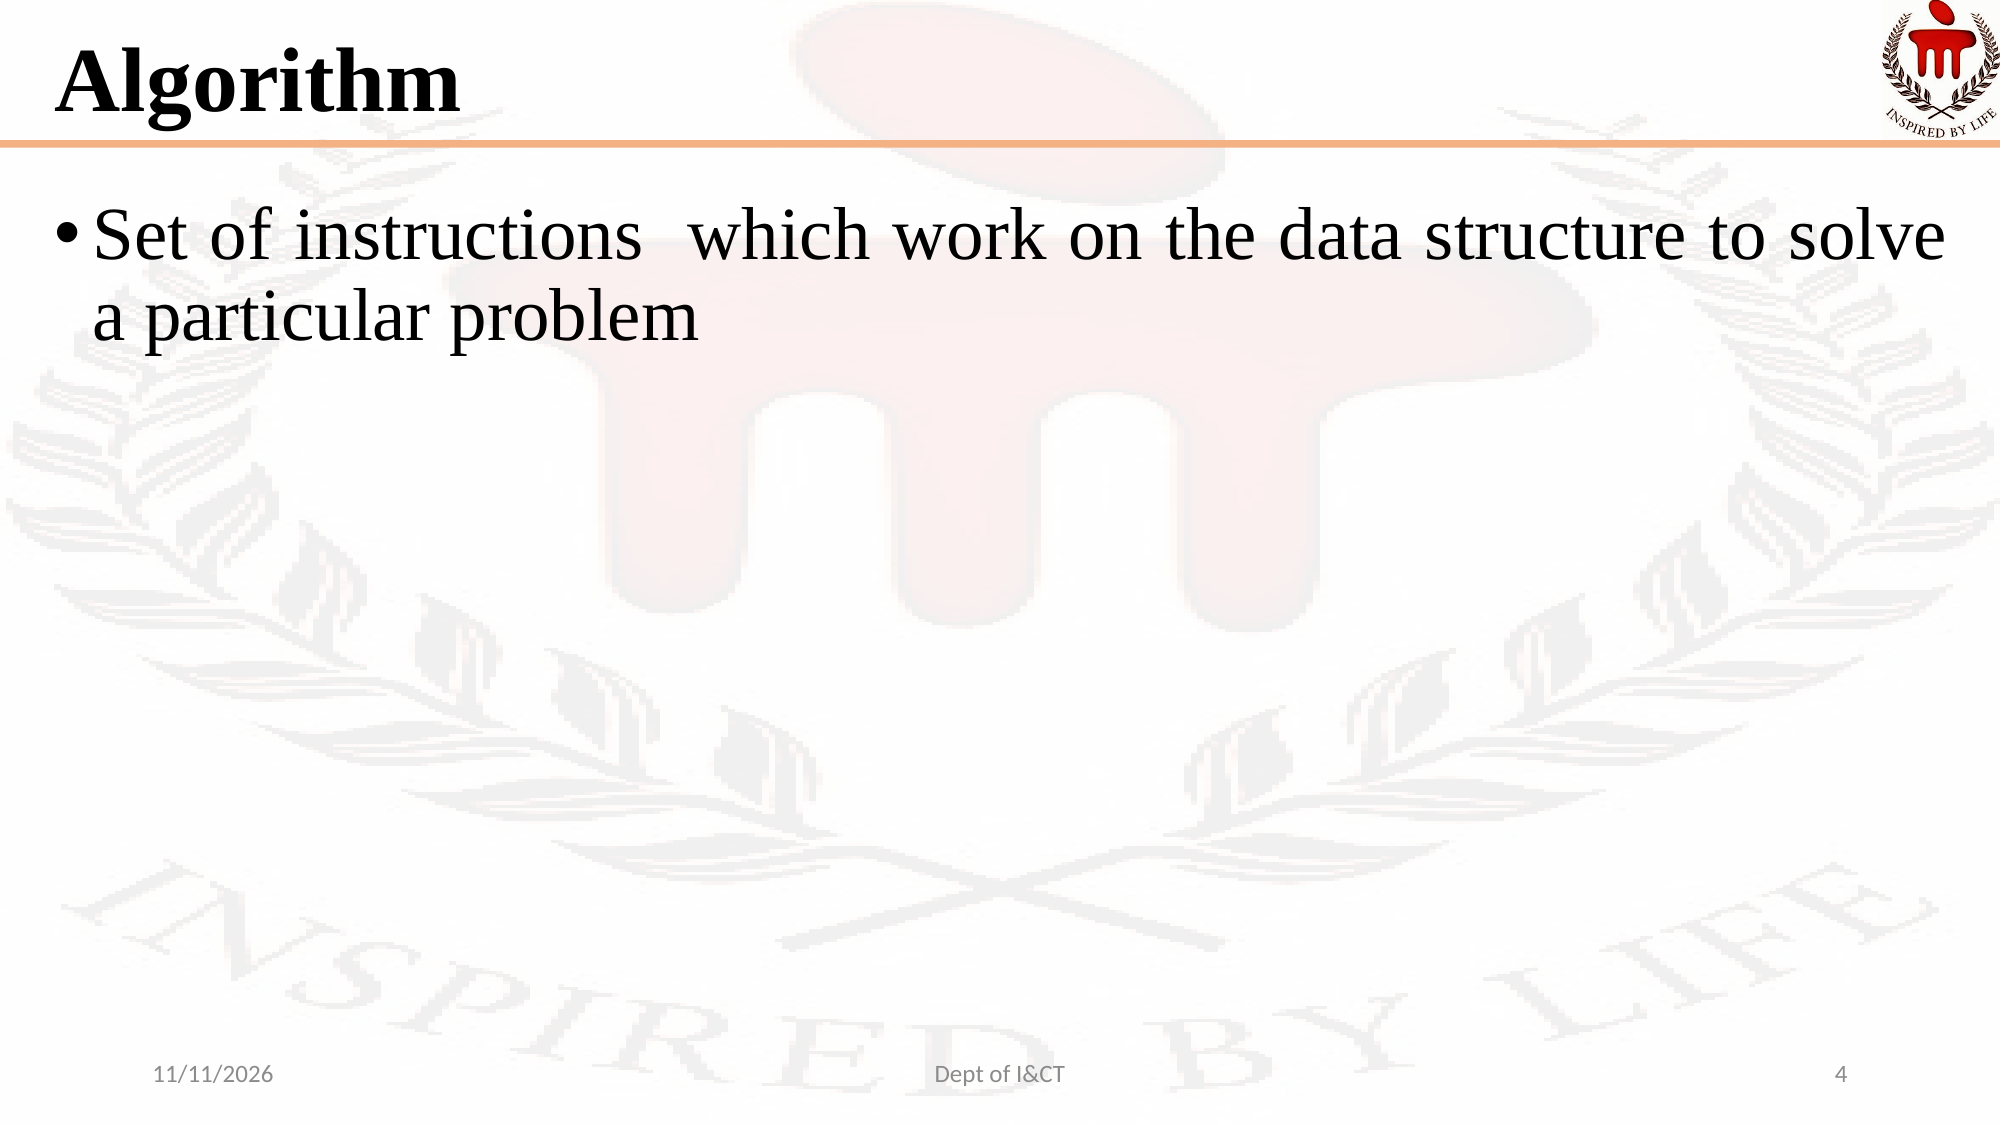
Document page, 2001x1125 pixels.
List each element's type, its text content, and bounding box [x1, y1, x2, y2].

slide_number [137, 1042, 588, 1103]
picture [1882, 0, 2000, 140]
slide_number 4 [1412, 1042, 1863, 1103]
title Algorithm [39, 22, 1863, 141]
footer Dept of I&CT [662, 1042, 1338, 1103]
list Set of instructions which work on the data structure to solve a particular problem [39, 187, 1965, 1029]
